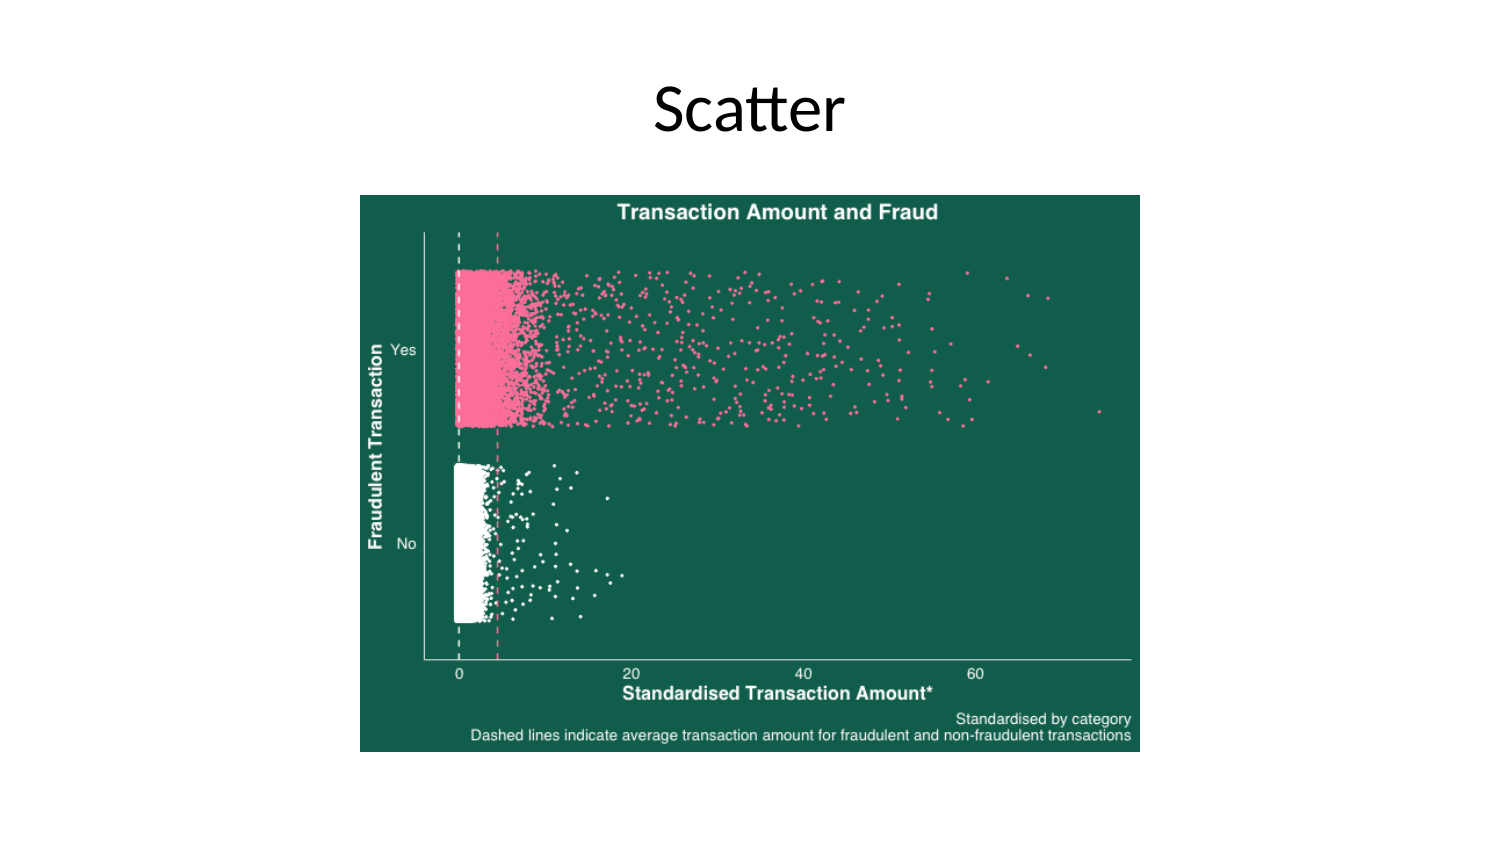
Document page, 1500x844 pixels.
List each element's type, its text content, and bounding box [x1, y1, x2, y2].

title Scatter [75, 33, 1425, 175]
picture [360, 195, 1140, 753]
